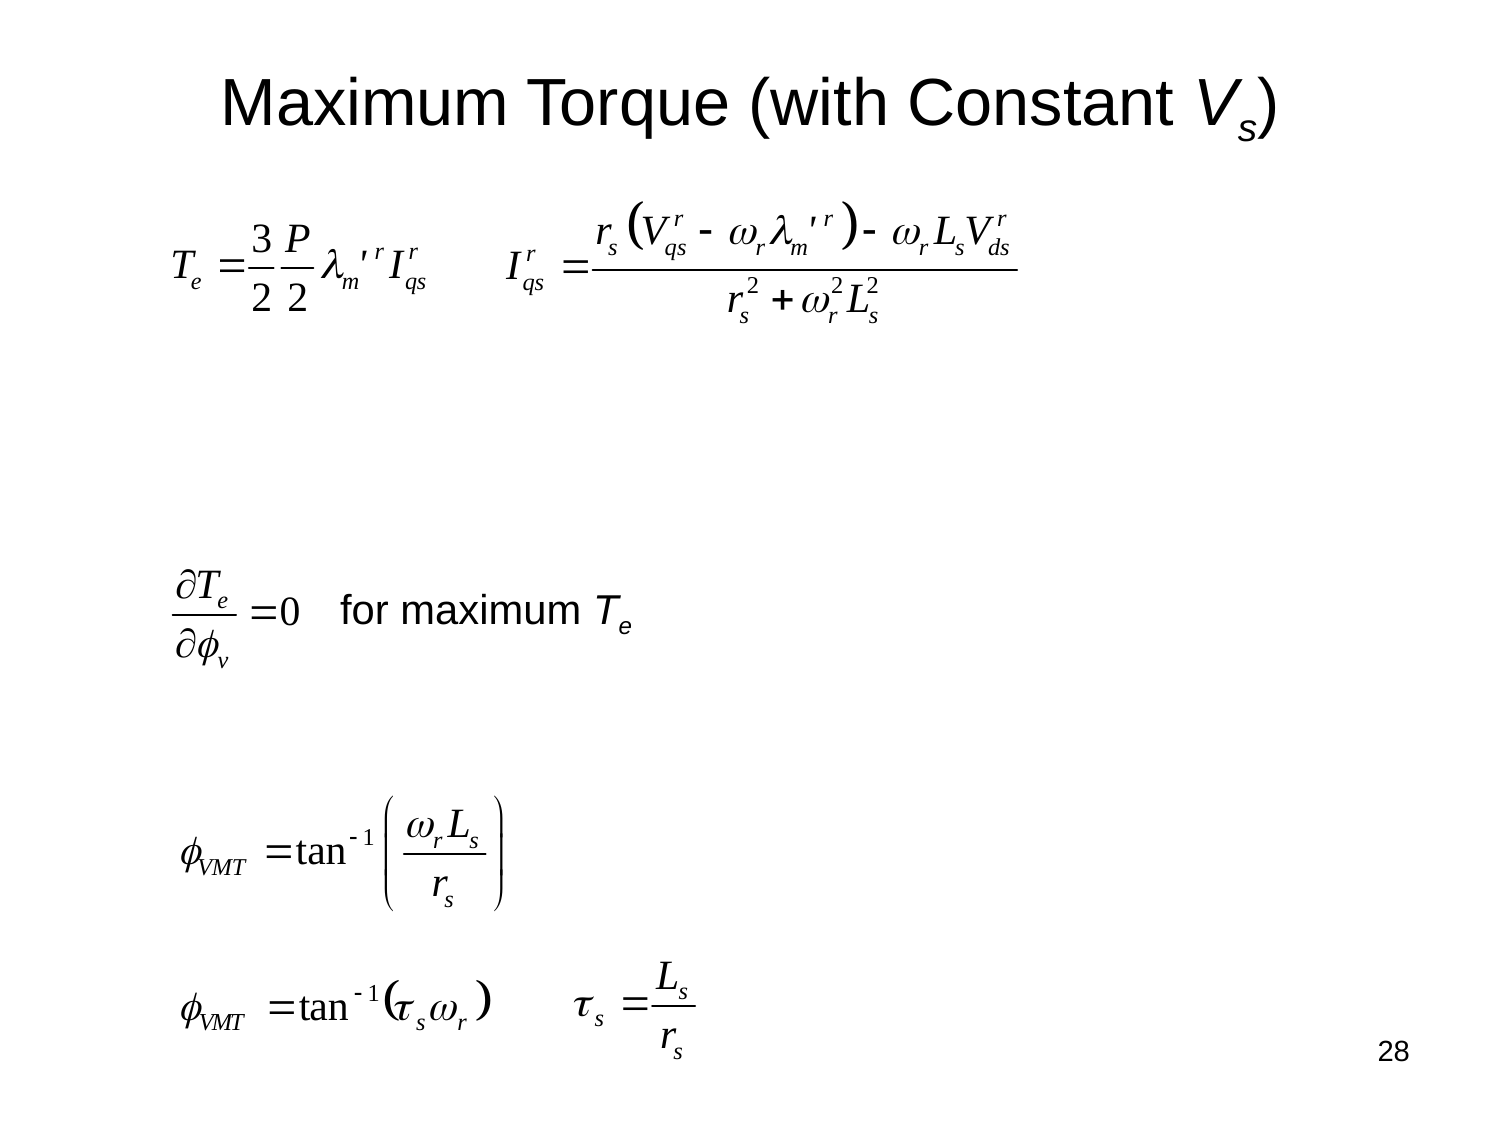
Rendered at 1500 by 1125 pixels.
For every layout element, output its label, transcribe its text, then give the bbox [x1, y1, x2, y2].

slide_number 28 [1074, 1024, 1426, 1103]
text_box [166, 212, 435, 321]
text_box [498, 196, 1026, 333]
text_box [174, 787, 516, 920]
text_box for maximum Te [325, 575, 648, 647]
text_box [165, 559, 309, 678]
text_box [174, 974, 492, 1042]
title Maximum Torque (with Constant Vs) [74, 44, 1426, 163]
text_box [569, 949, 706, 1069]
